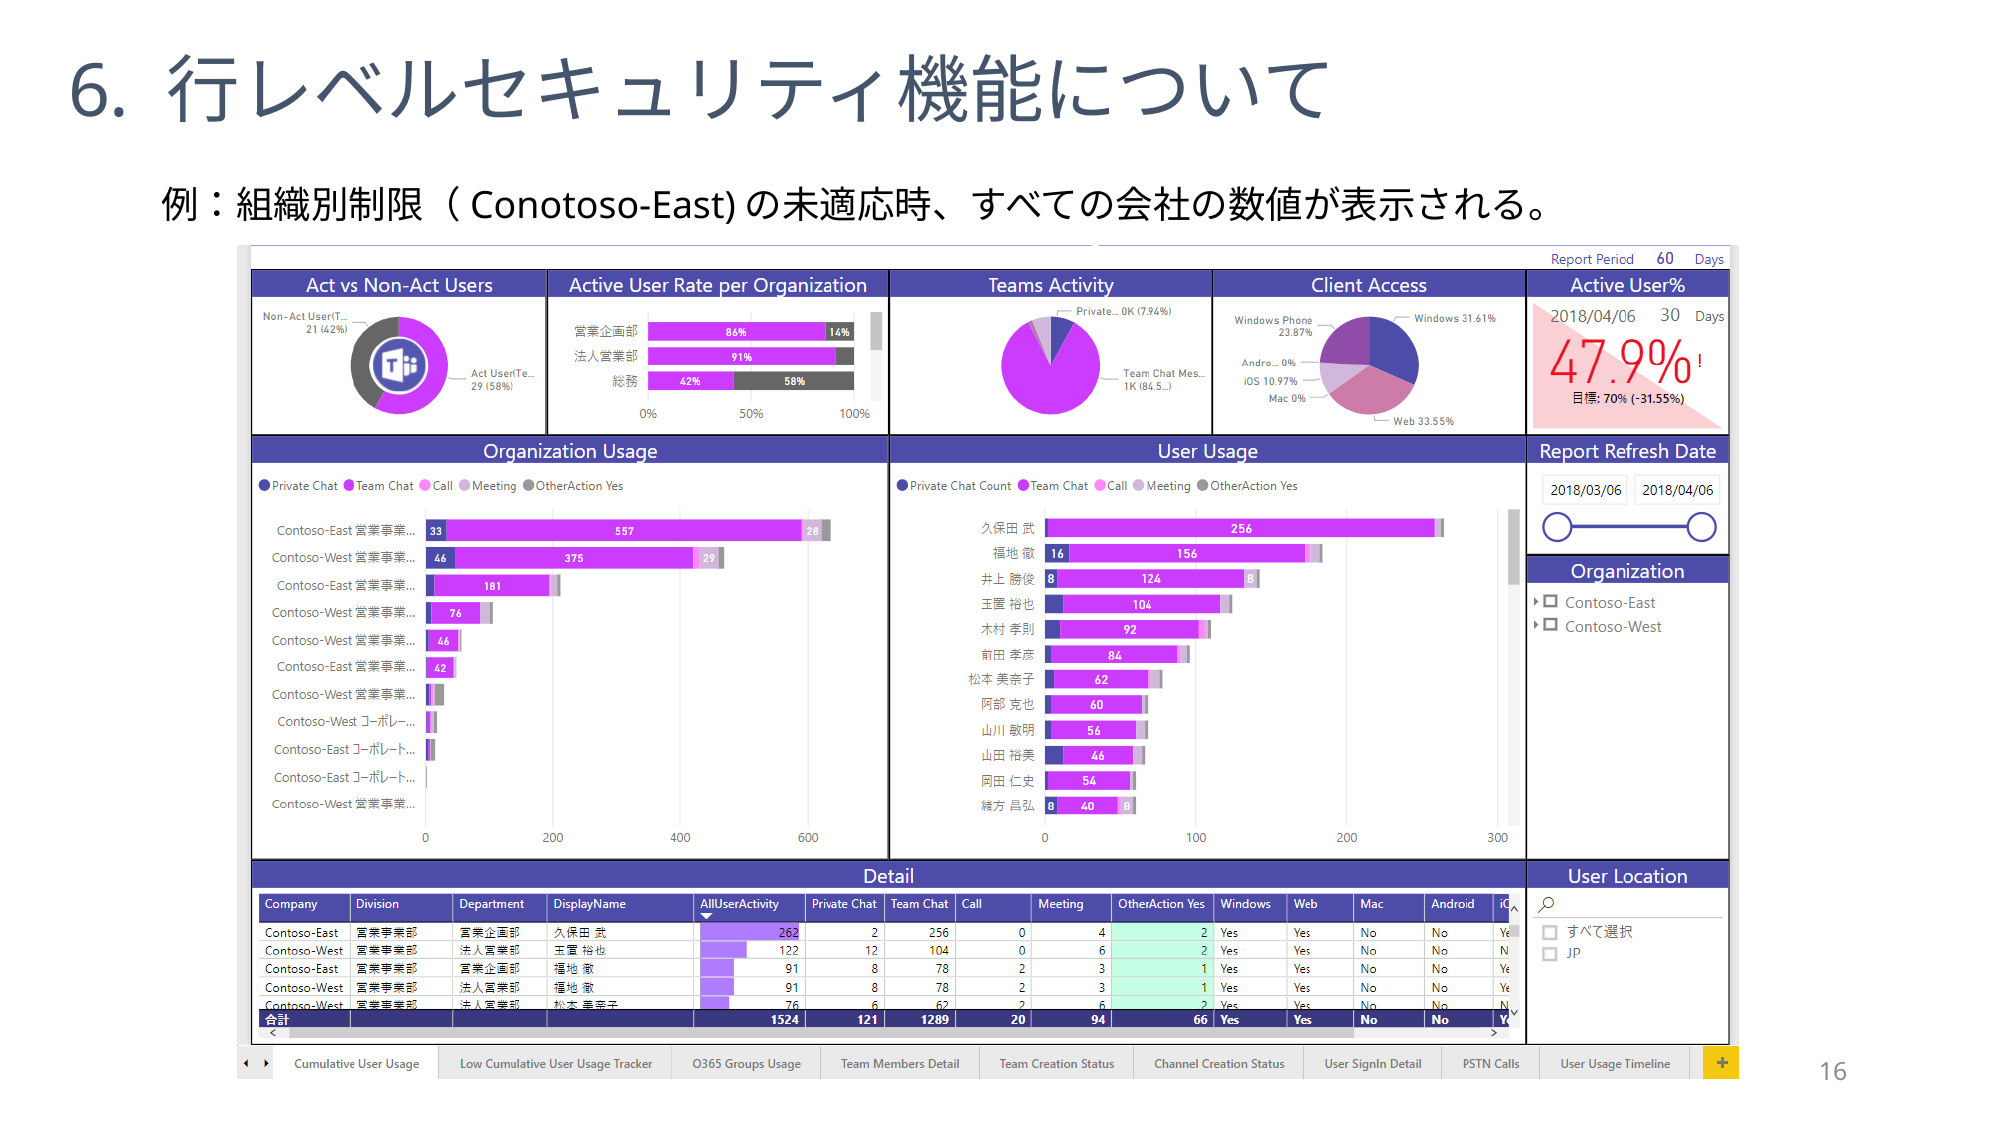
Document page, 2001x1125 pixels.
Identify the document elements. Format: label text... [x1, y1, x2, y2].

slide_number 16 [1412, 1042, 1863, 1103]
text_box 6. 行レベルセキュリティ機能について [38, 29, 1579, 157]
picture [237, 245, 1740, 1079]
text_box 例：組織別制限（Conotoso-East)の未適応時、すべての会社の数値が表示される。 [146, 173, 1911, 234]
